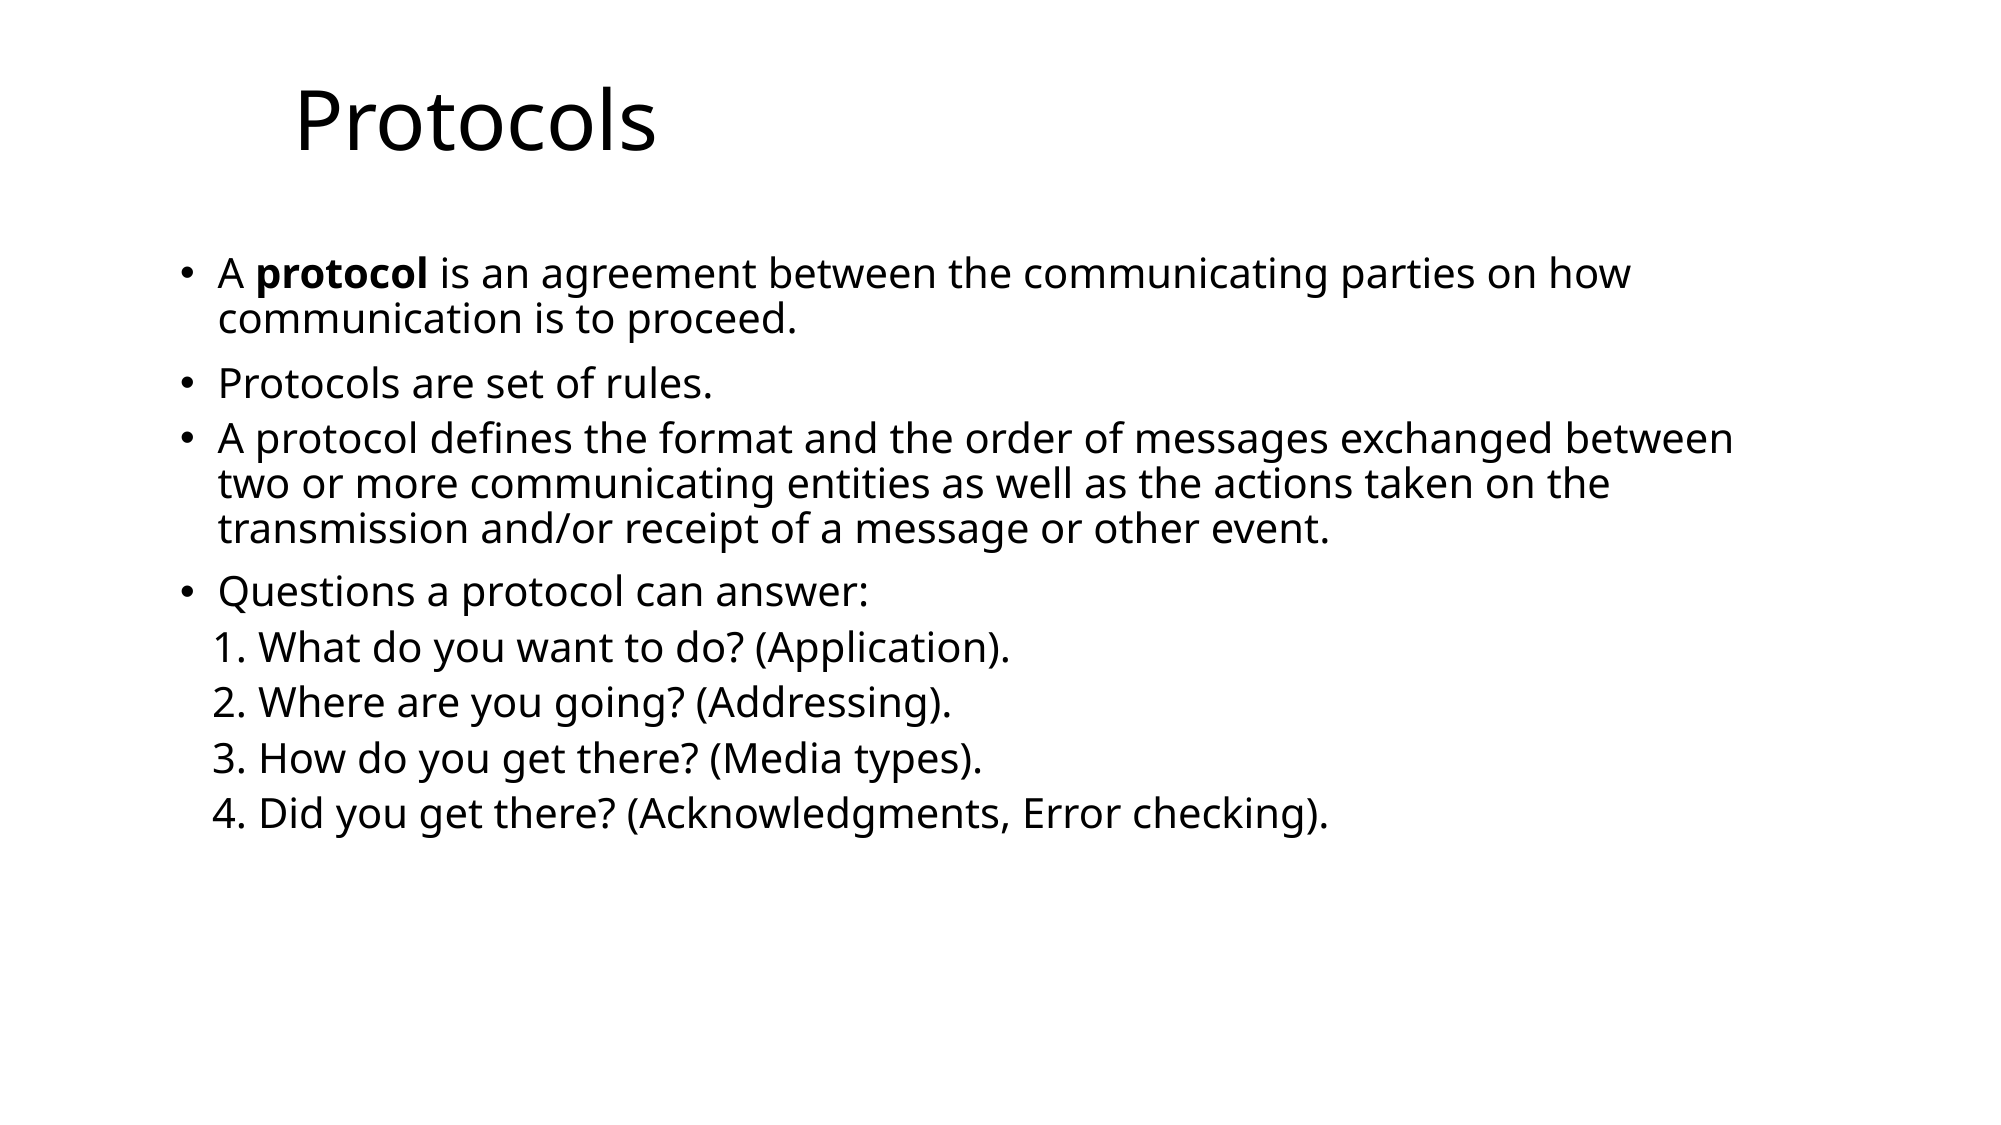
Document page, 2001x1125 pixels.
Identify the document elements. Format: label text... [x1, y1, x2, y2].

text_box Protocols [278, 59, 1227, 175]
text_box Questions a protocol can answer: 1. What do you want to do? (Application). 2. Where are you going? (Addressing). 3. How do you get there? (Media types). 4. Did you get there? (Acknowledgments, Error checking). [89, 563, 1815, 874]
text_box Protocols are set of rules. A protocol defines the format and the order of messages exchanged between two or more communicating entities as well as the actions taken on the transmission and/or receipt of a message or other event. [89, 354, 1815, 563]
text_box A protocol is an agreement between the communicating parties on how communication is to proceed. [89, 245, 1815, 340]
